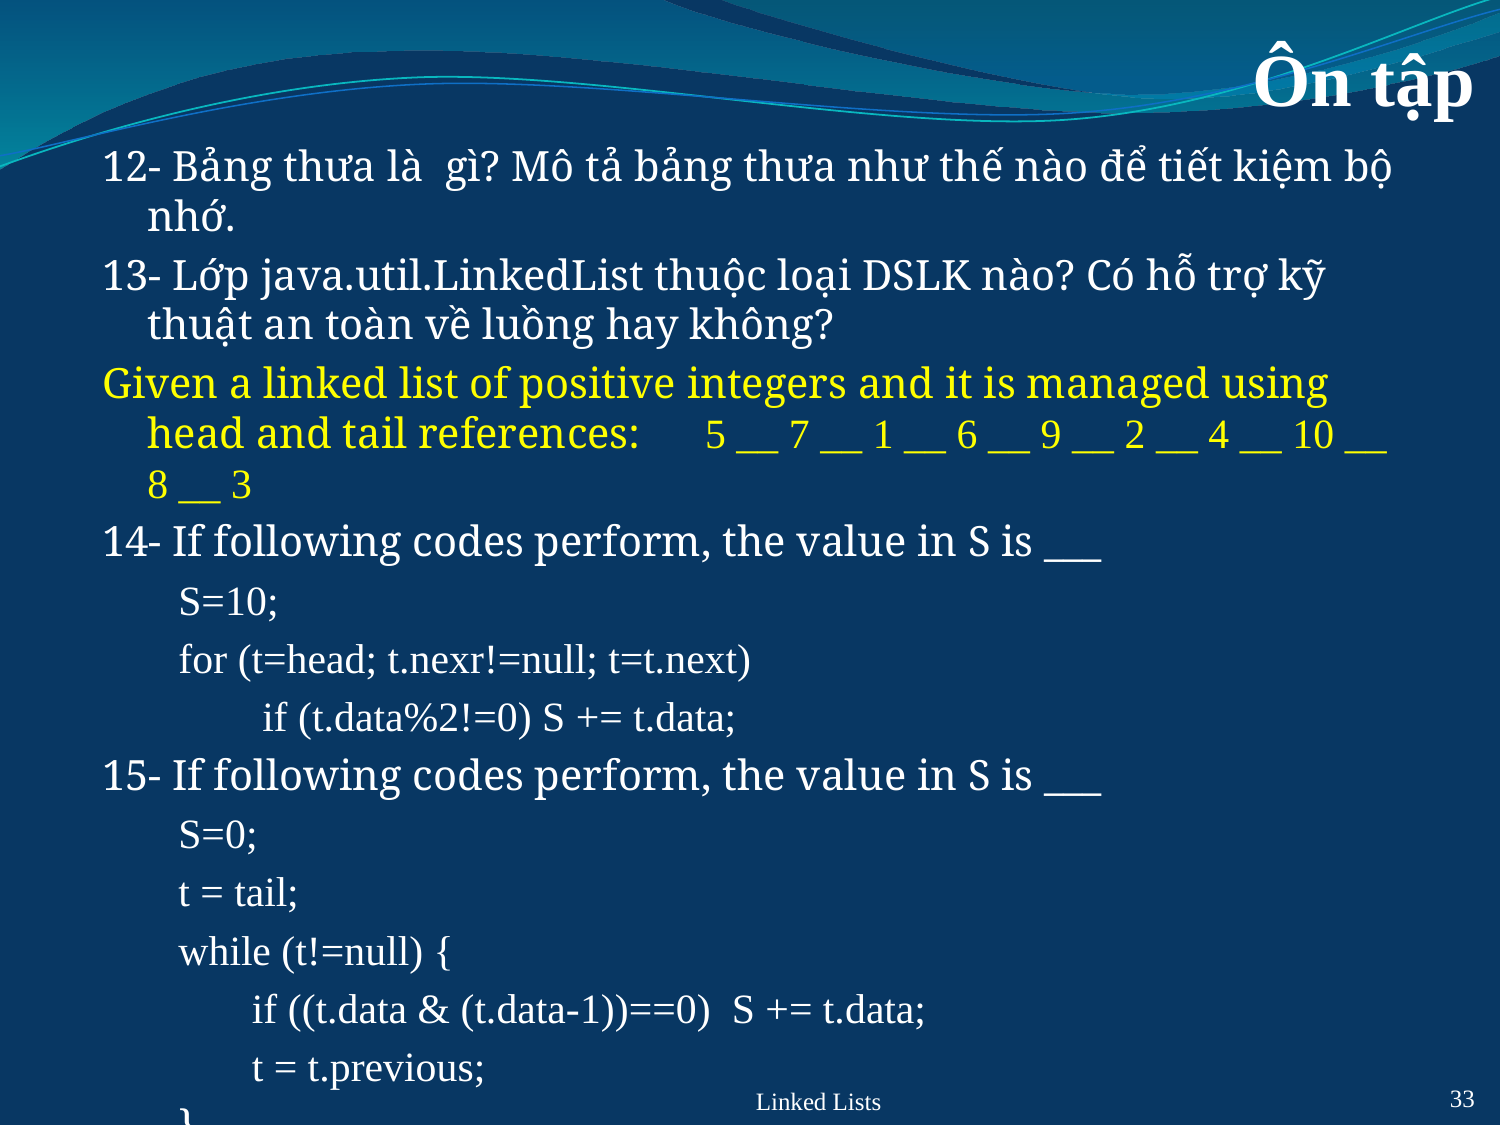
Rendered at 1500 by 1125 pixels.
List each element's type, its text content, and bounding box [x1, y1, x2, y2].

footer Linked Lists [587, 1074, 1050, 1116]
slide_number 33 [1387, 1074, 1475, 1113]
list 12- Bảng thưa là gì? Mô tả bảng thưa như thế nào để tiết kiệm bộ nhớ. 13- Lớp java.util.LinkedList thuộc loại DSLK nào? Có hỗ trợ kỹ thuật an toàn về luồng hay không? Given a linked list of positive integers and it is managed using head and tail references: 5 __ 7 __ 1 __ 6 __ 9 __ 2 __ 4 __ 10 __ 8 __ 3 14- If following codes perform, the value in S is ___ S=10; for (t=head; t.nexr!=null; t=t.next) if (t.data%2!=0) S += t.data; 15- If following codes perform, the value in S is ___ S=0; t = tail; while (t!=null) { if ((t.data & (t.data-1))==0) S += t.data; t = t.previous; } [87, 132, 1425, 1038]
title Ôn tập [75, 12, 1475, 122]
